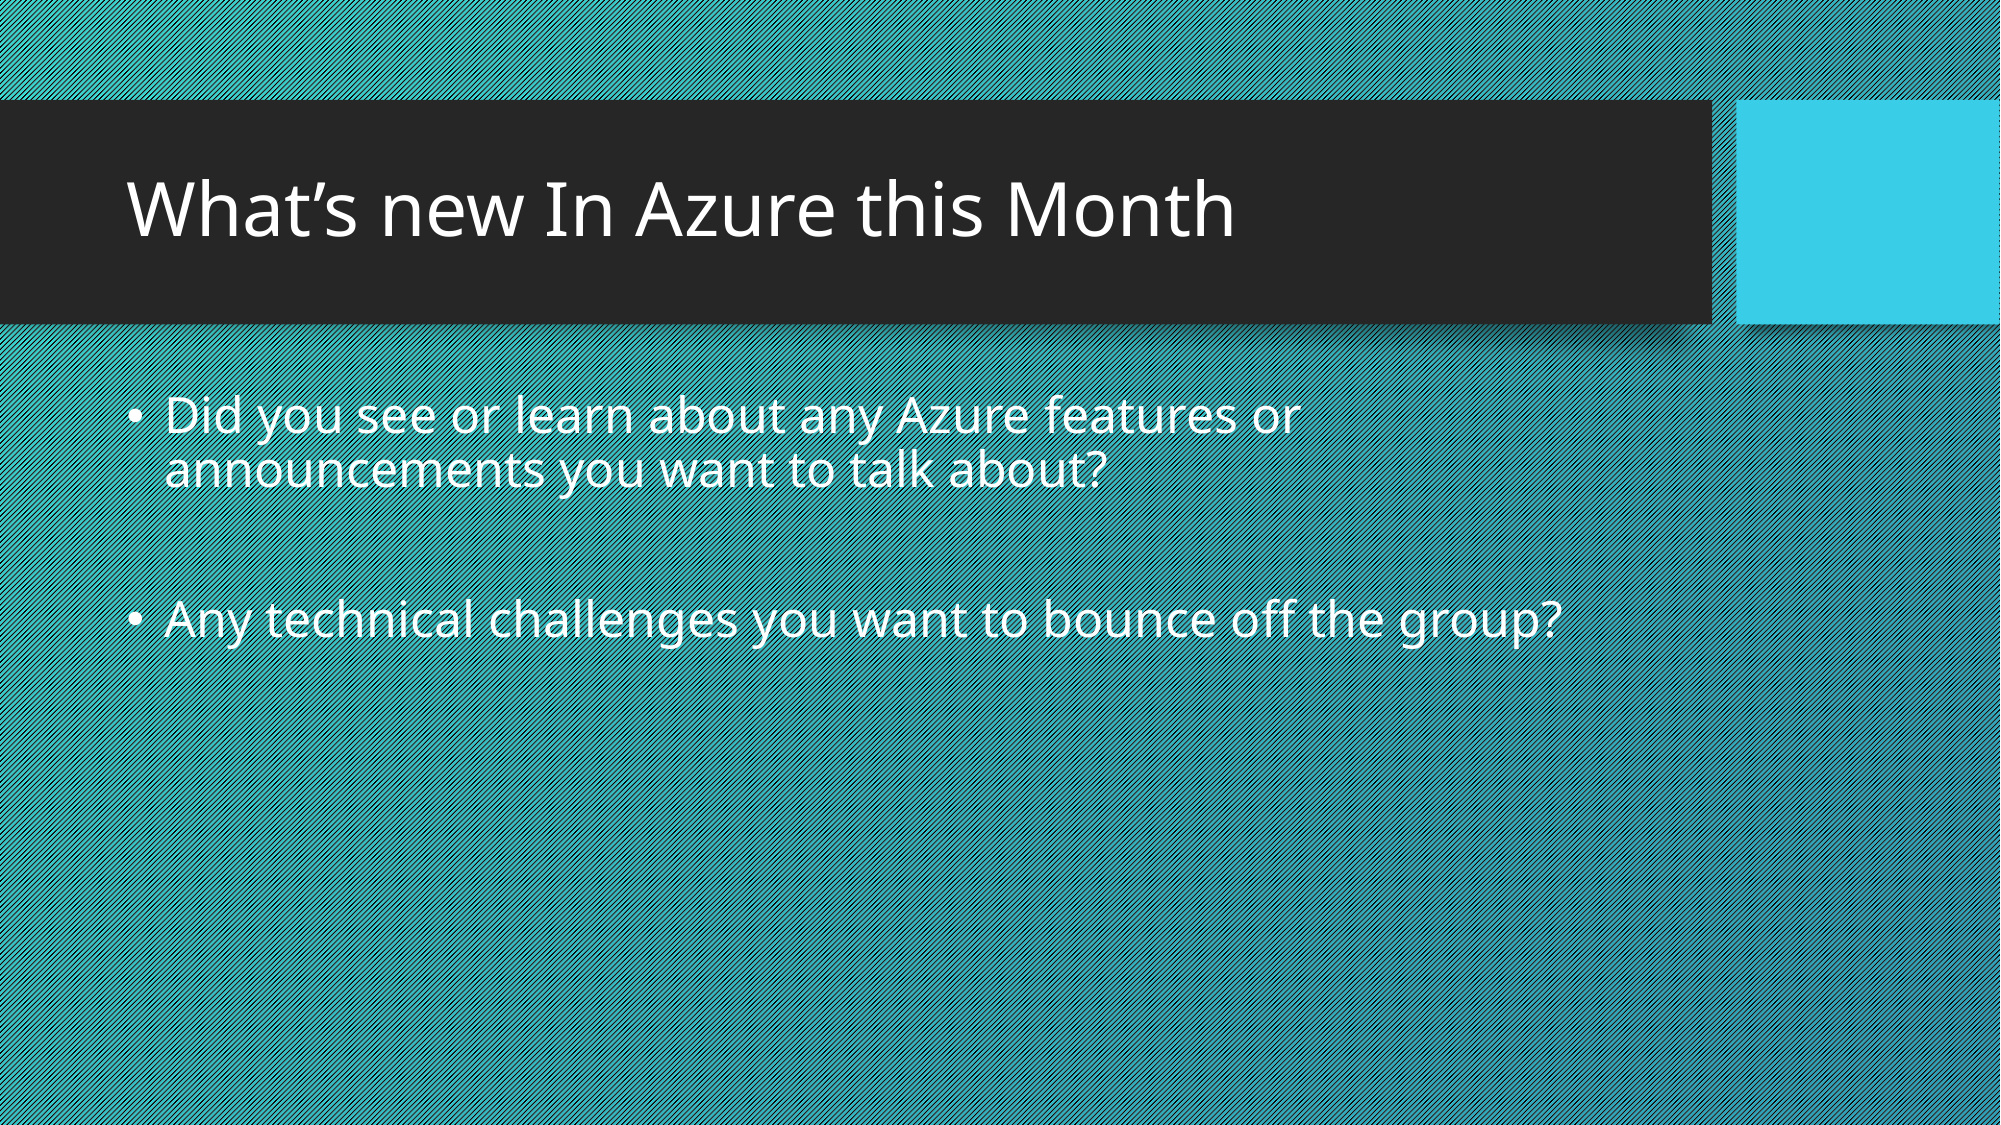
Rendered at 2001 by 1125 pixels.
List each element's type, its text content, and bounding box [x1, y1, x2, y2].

list Did you see or learn about any Azure features or announcements you want to talk about? Any technical challenges you want to bounce off the group? [111, 383, 1689, 974]
picture [0, 0, 2000, 1125]
title What’s new In Azure this Month [111, 123, 1689, 301]
